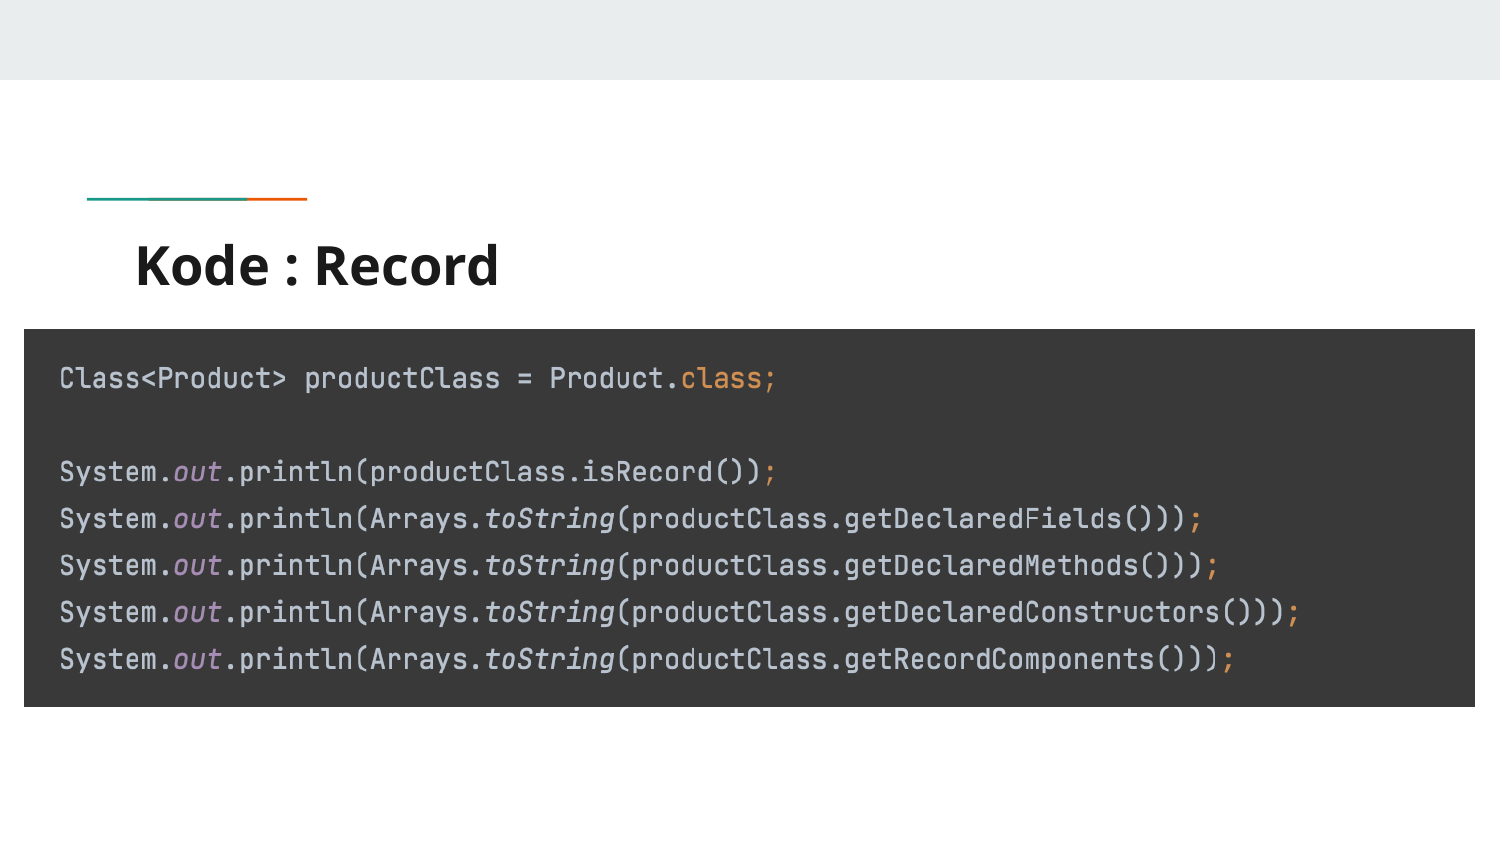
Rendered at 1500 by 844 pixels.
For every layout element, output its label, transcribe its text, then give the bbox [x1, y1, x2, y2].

title Kode : Record [119, 216, 1381, 305]
picture [24, 328, 1476, 707]
